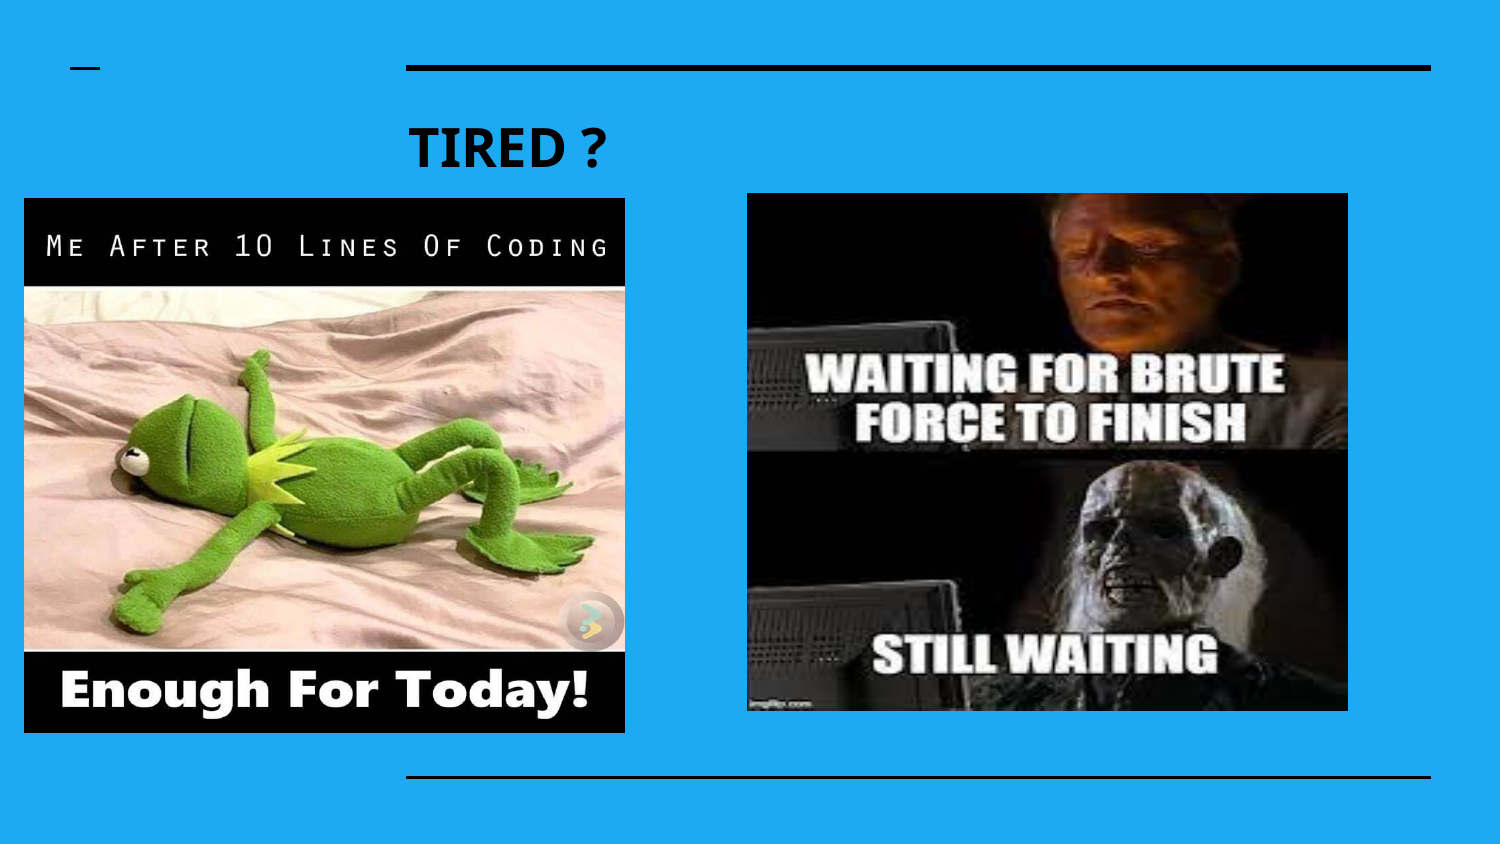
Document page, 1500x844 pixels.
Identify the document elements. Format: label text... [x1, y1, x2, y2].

picture [747, 193, 1348, 711]
picture [24, 198, 625, 733]
title TIRED ? [393, 94, 1431, 199]
